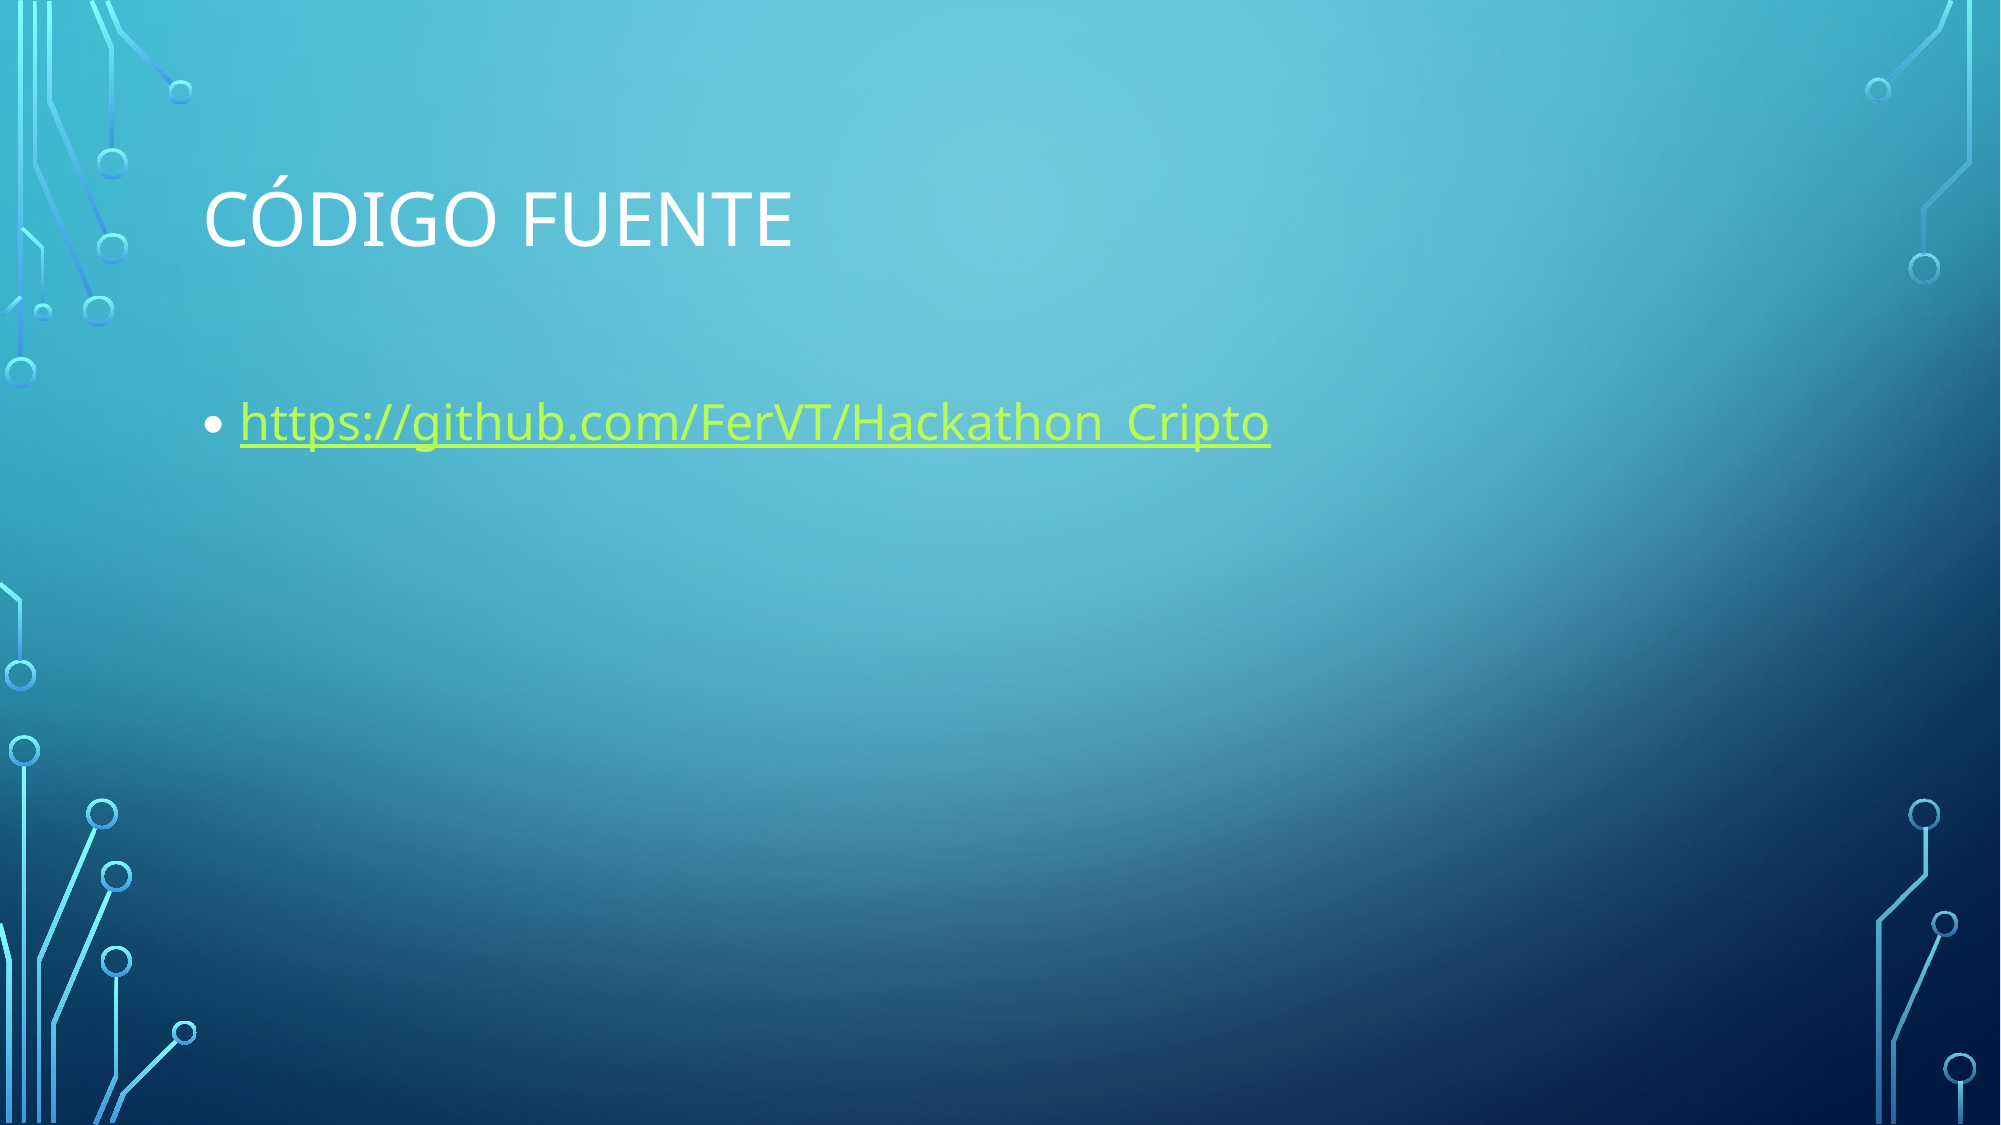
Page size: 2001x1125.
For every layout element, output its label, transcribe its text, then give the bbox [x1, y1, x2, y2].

list https://github.com/FerVT/Hackathon_Cripto [187, 369, 1813, 950]
title Código fuente [187, 101, 1813, 344]
